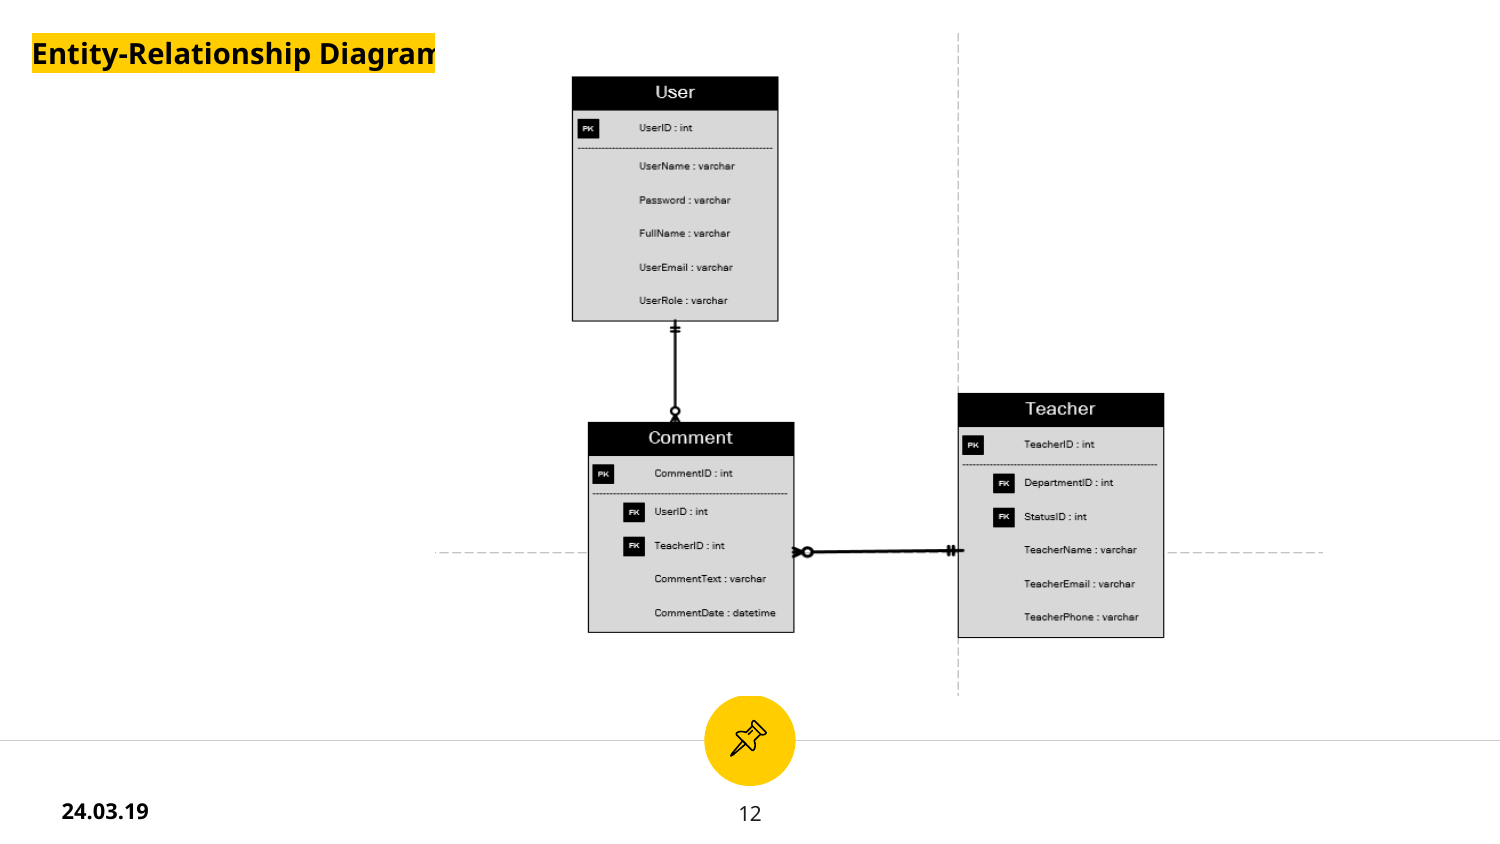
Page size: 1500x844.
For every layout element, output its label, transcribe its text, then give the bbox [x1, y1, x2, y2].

text_box 24.03.19 [46, 799, 167, 822]
picture [435, 33, 1323, 696]
slide_number 12 [705, 786, 795, 844]
text_box Entity-Relationship Diagram [16, 15, 478, 90]
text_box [730, 720, 767, 757]
